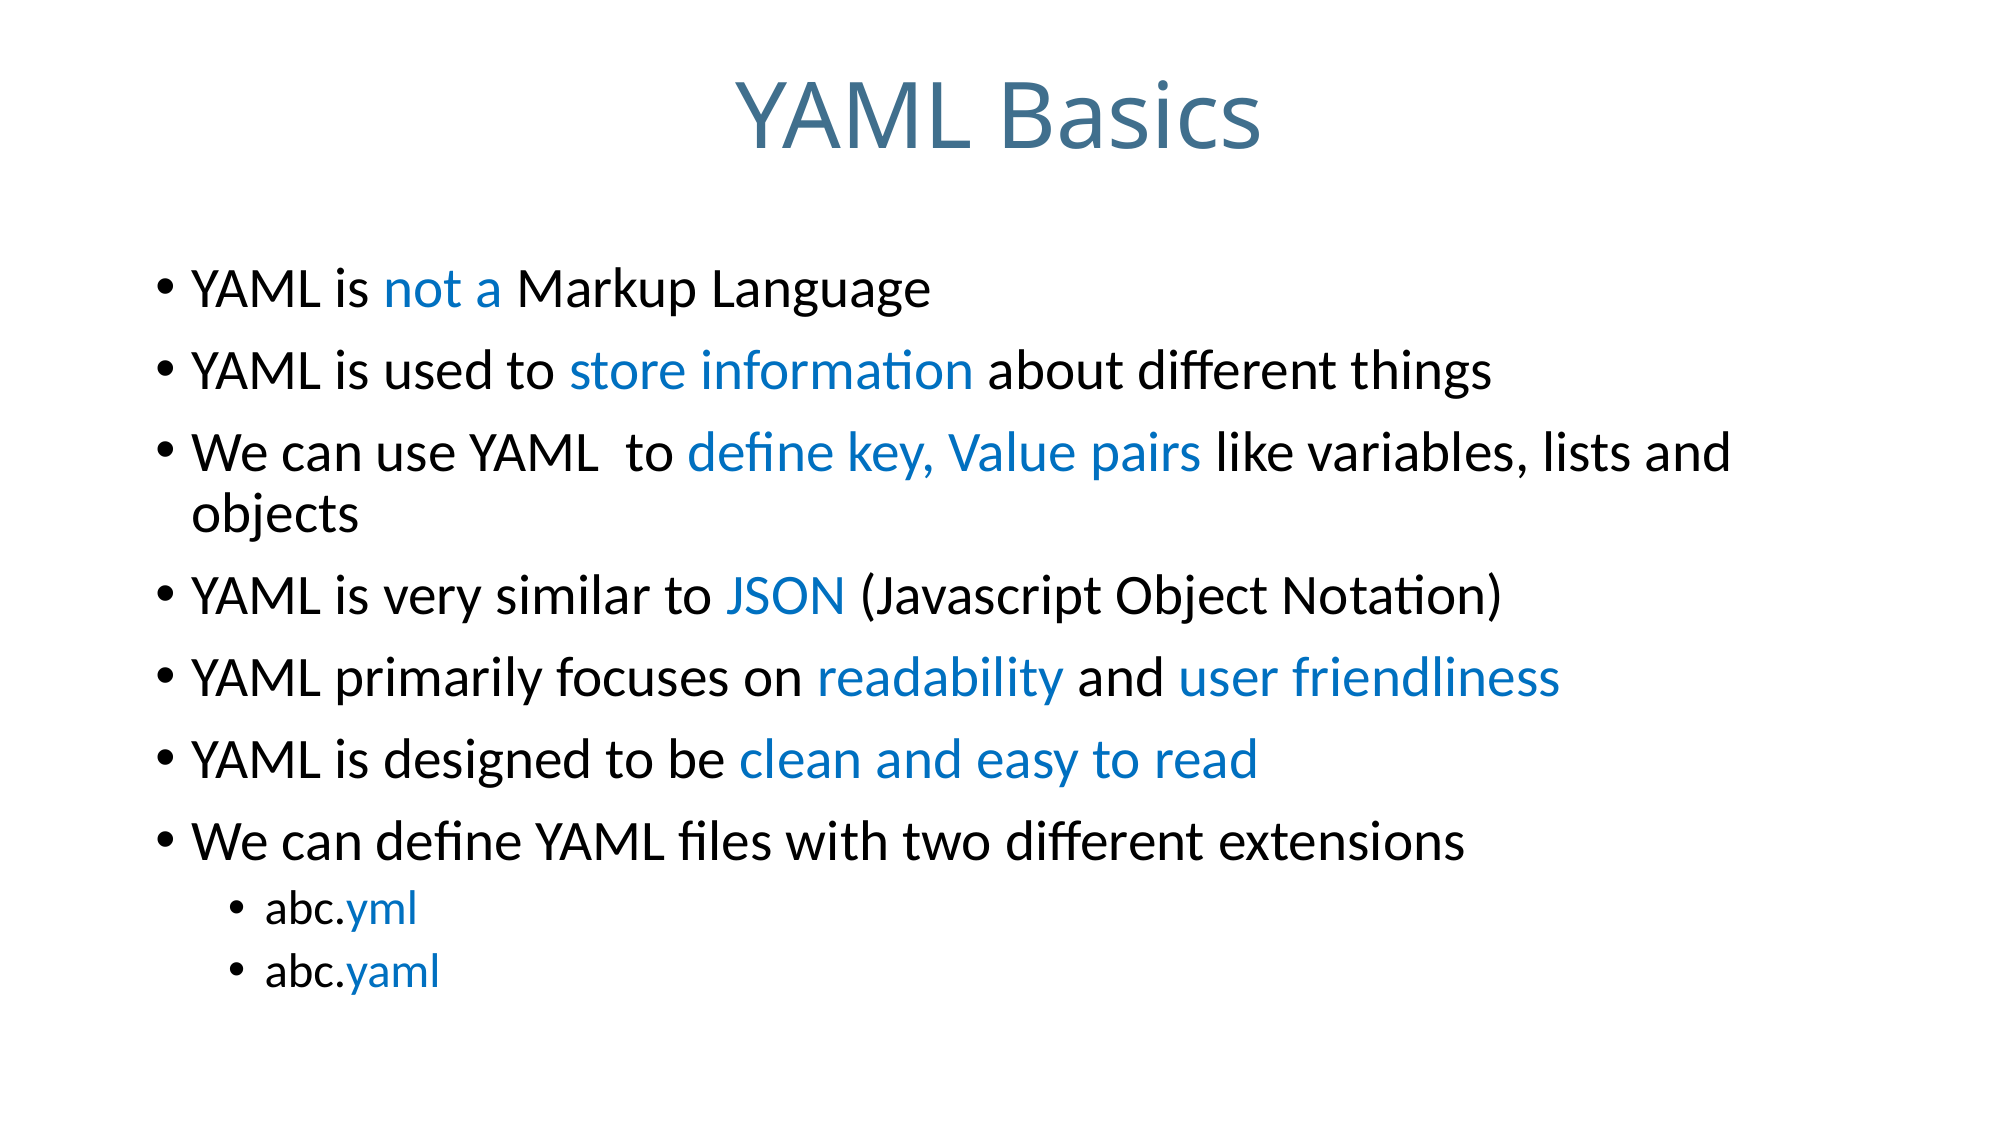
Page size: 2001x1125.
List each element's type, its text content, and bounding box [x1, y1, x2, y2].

text_box YAML Basics [137, 37, 1863, 200]
text_box YAML is not a Markup Language YAML is used to store information about different things We can use YAML to define key, Value pairs like variables, lists and objects YAML is very similar to JSON (Javascript Object Notation) YAML primarily focuses on readability and user friendliness YAML is designed to be clean and easy to read We can define YAML files with two different extensions abc.yml abc.yaml [137, 248, 1863, 1014]
